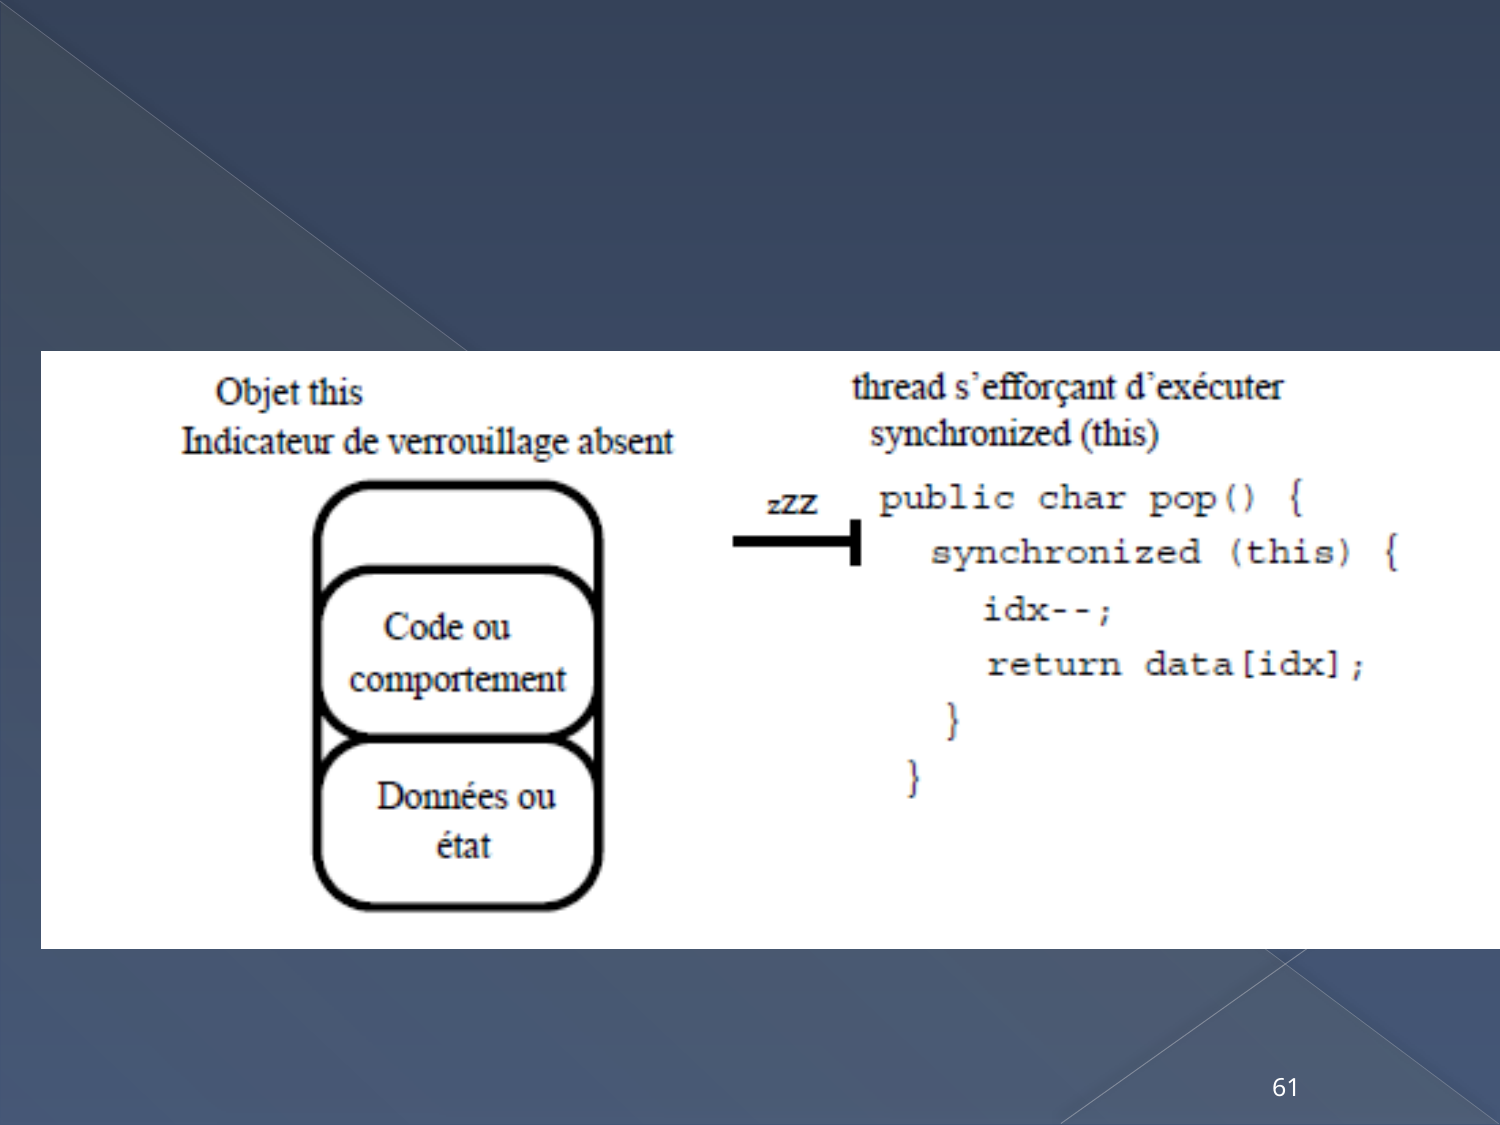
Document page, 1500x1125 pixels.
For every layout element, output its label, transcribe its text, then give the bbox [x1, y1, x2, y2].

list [40, 351, 1500, 949]
slide_number 61 [1245, 1063, 1328, 1113]
